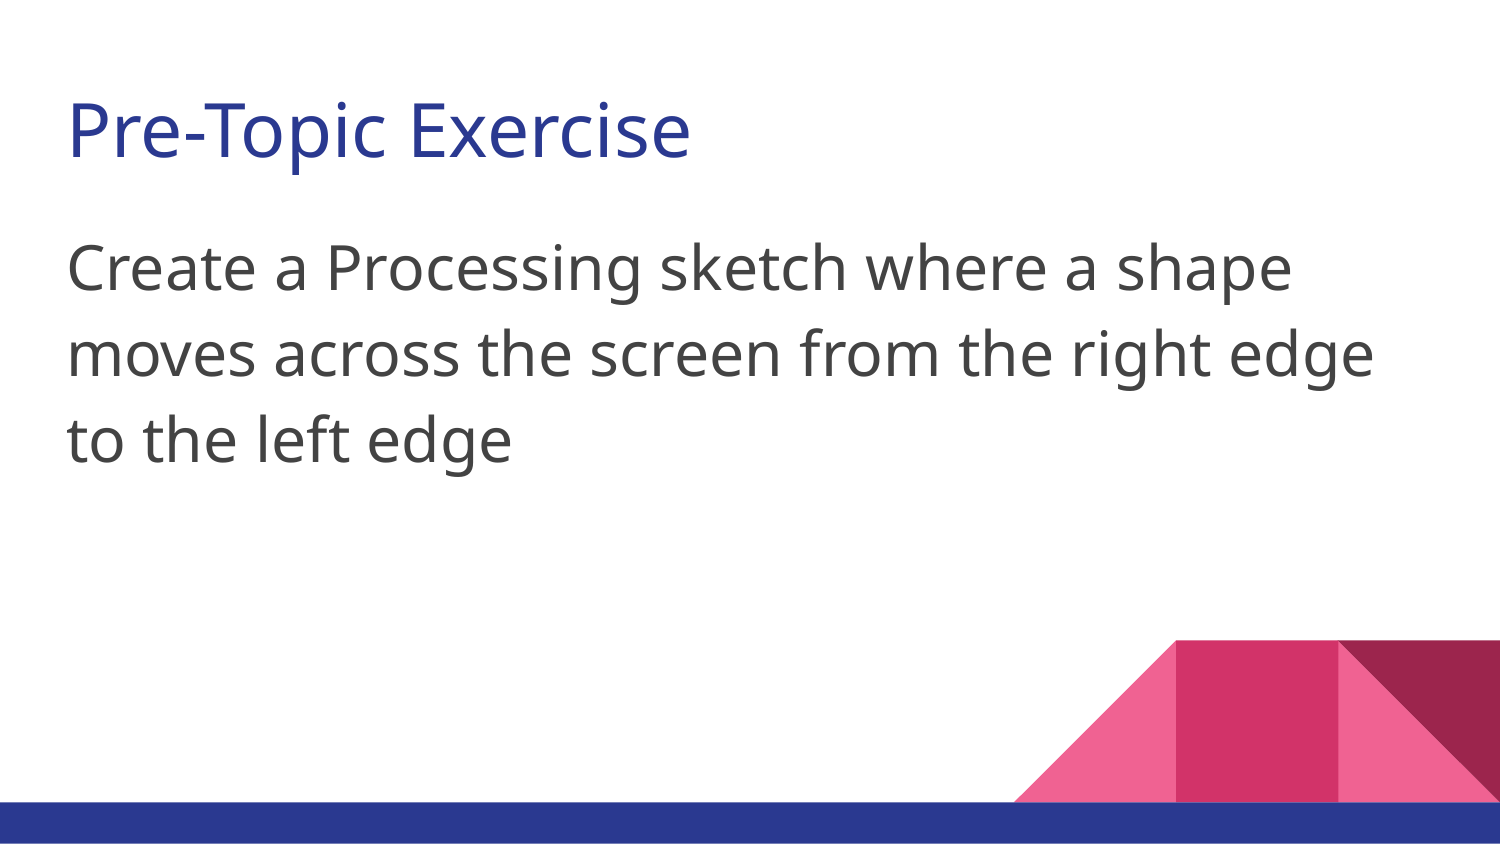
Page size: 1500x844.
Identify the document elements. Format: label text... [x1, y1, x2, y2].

list Create a Processing sketch where a shape moves across the screen from the right edge to the left edge [51, 201, 1449, 750]
title Pre-Topic Exercise [51, 67, 1449, 167]
